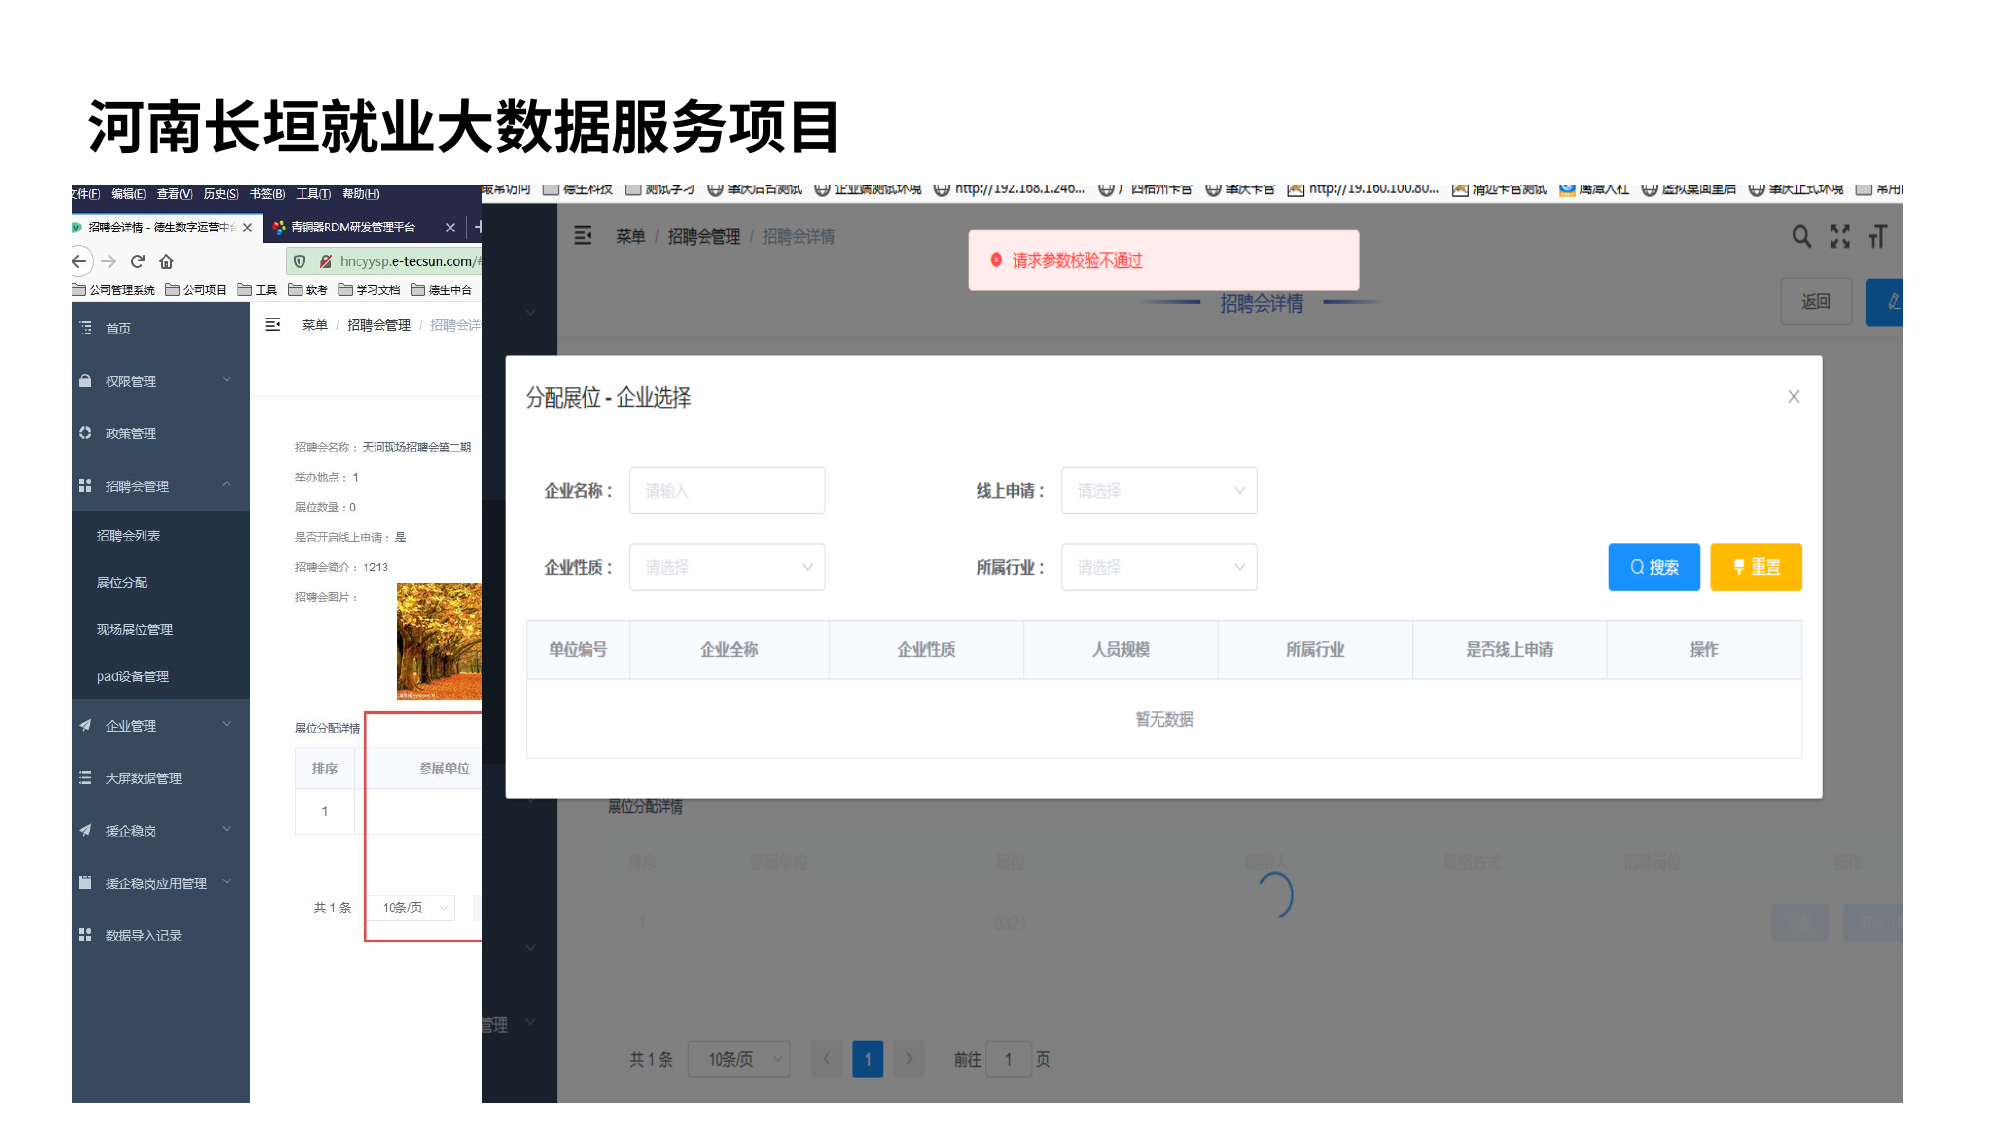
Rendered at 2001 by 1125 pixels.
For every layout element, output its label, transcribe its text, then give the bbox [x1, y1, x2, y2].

title 河南长垣就业大数据服务项目 [72, 0, 1890, 169]
picture [72, 185, 1903, 1103]
